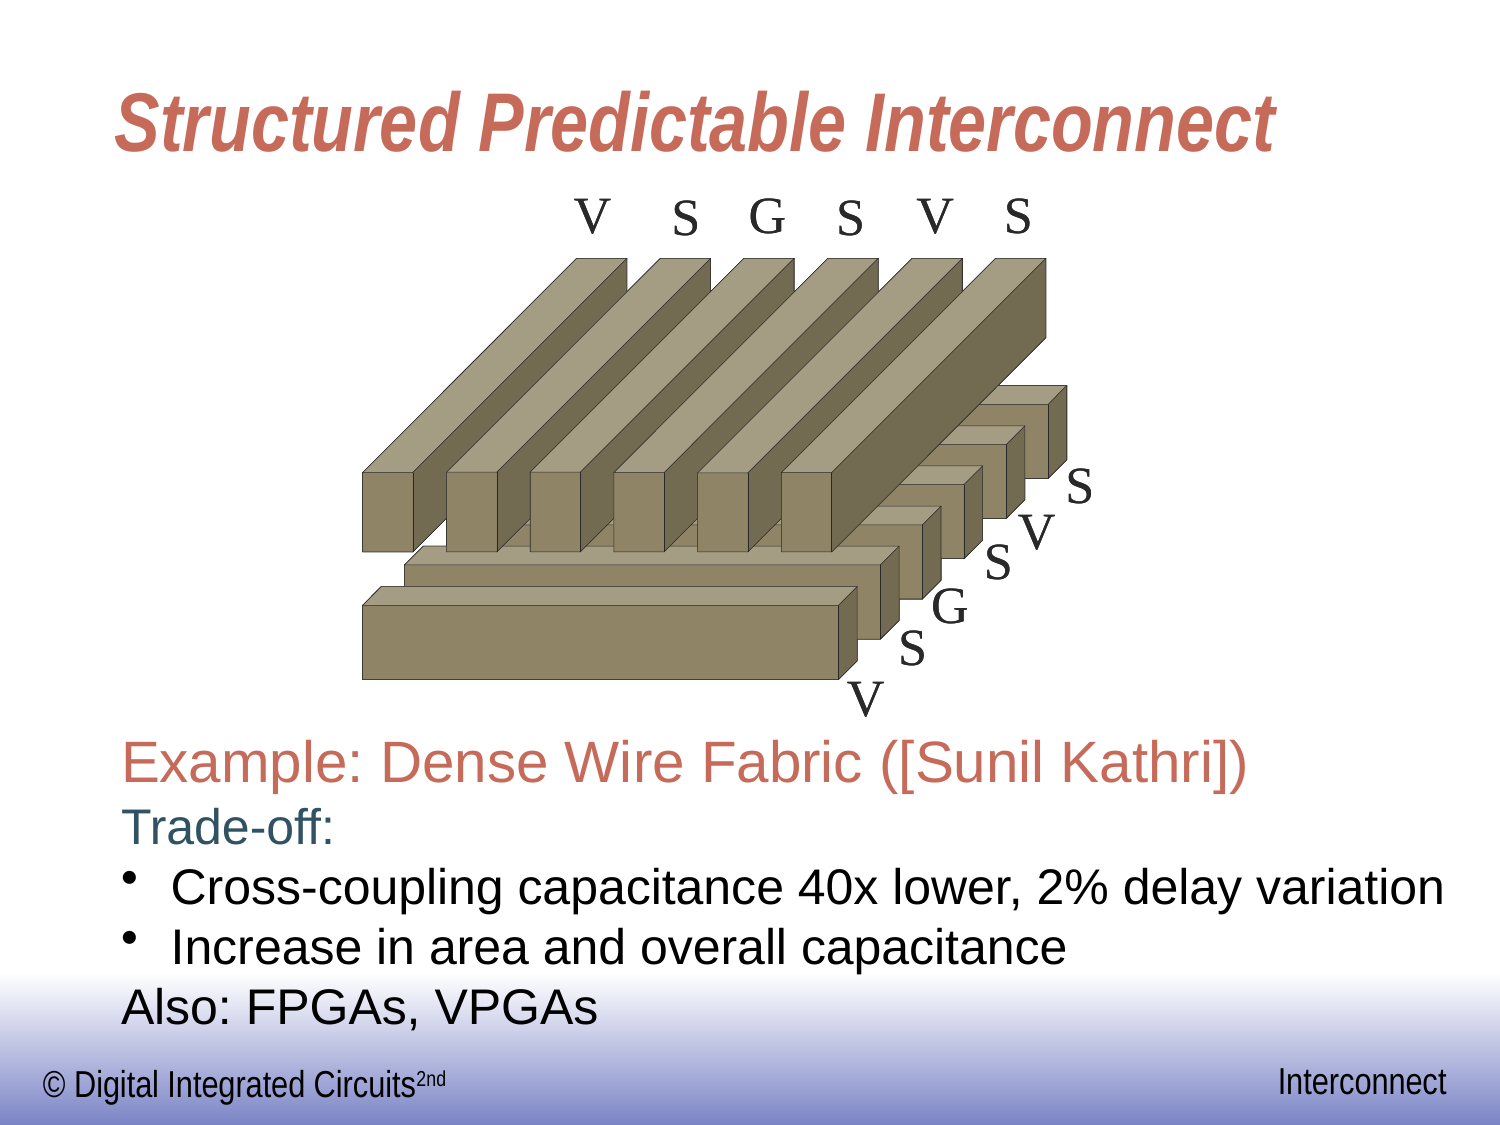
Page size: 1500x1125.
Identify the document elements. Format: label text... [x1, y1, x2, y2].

text_box Example: Dense Wire Fabric ([Sunil Kathri]) Trade-off: Cross-coupling capacitance 40x lower, 2% delay variation Increase in area and overall capacitance Also: FPGAs, VPGAs [106, 716, 1461, 1042]
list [362, 174, 1113, 738]
title Structured Predictable Interconnect [99, 62, 1375, 175]
